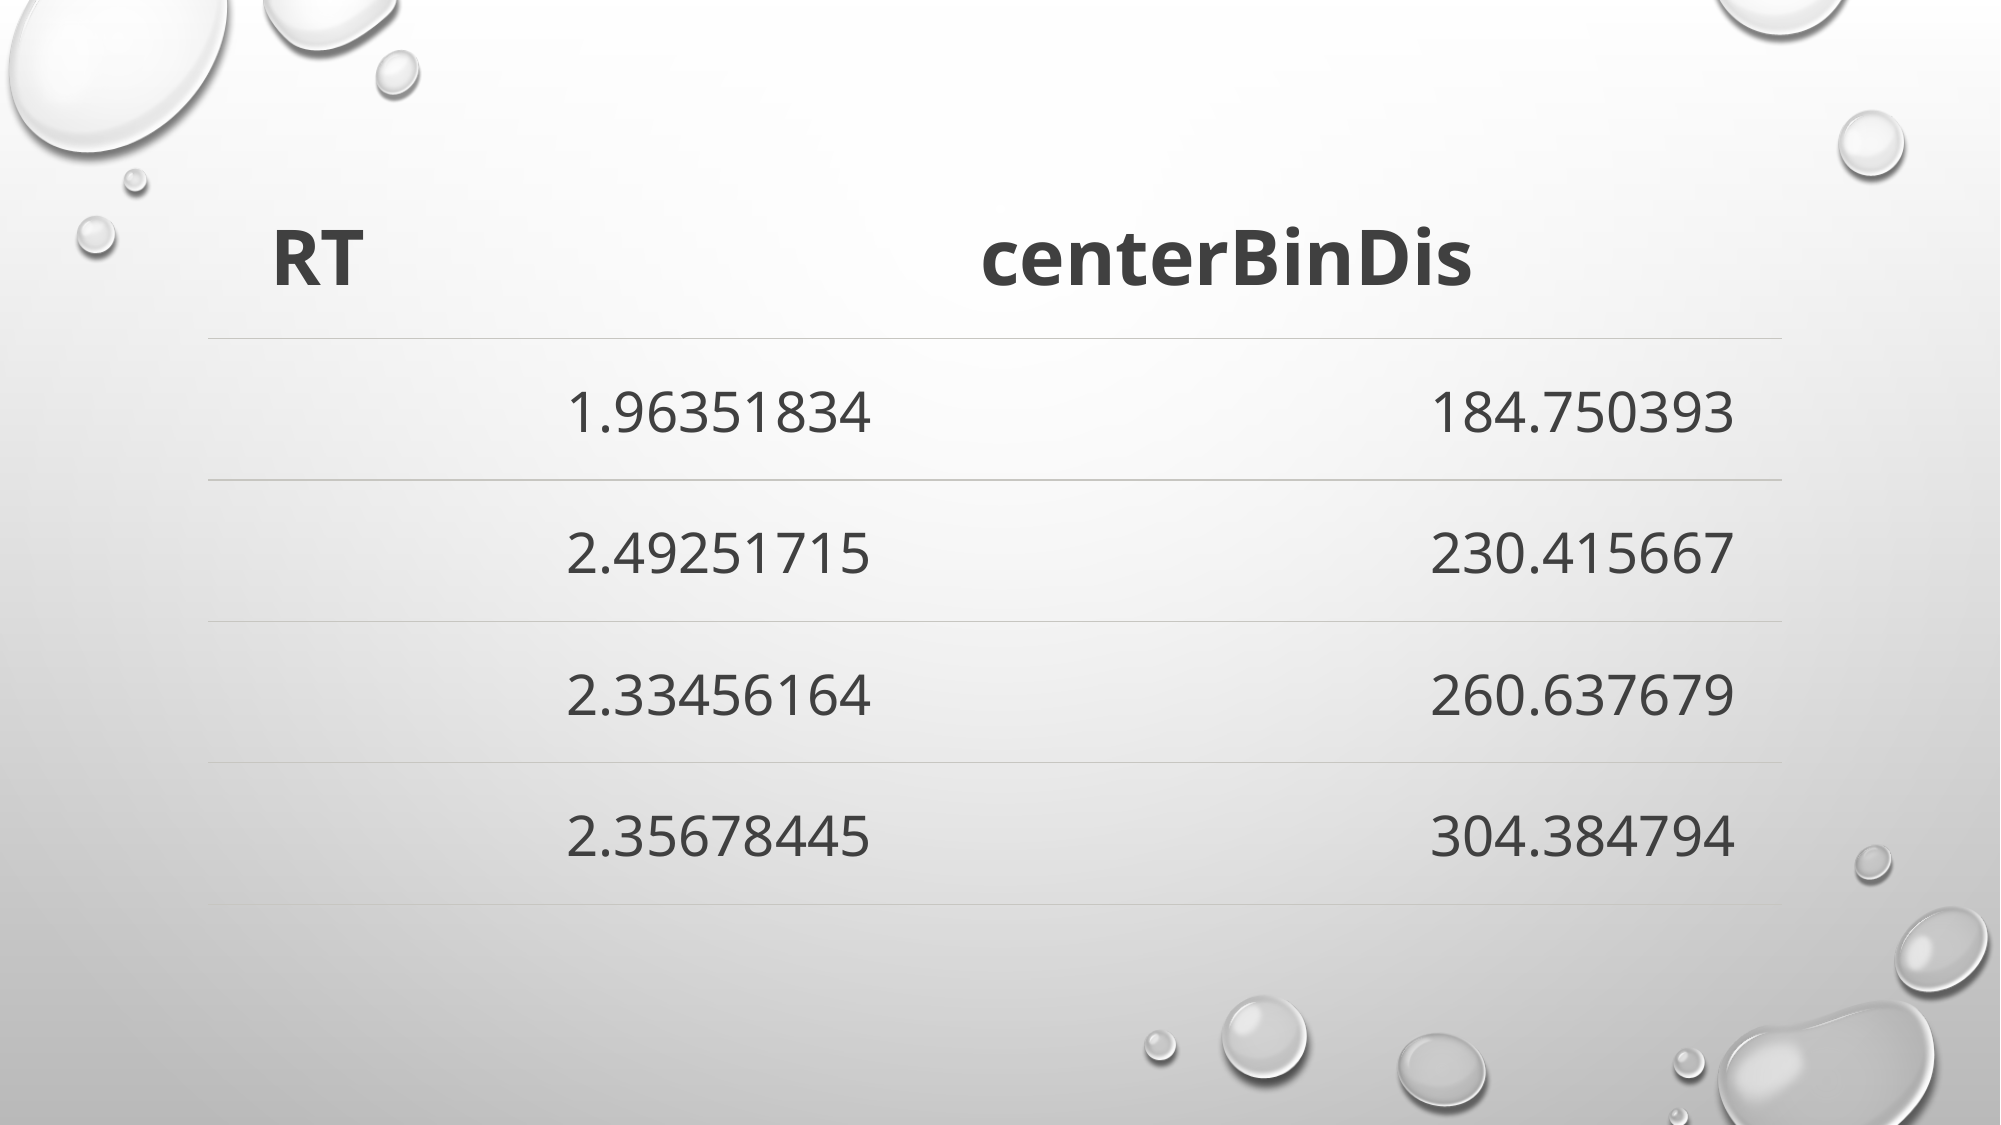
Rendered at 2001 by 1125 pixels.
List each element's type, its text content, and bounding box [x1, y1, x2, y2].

table_cell 260.637679 [919, 622, 1782, 762]
table_cell 2.49251715 [208, 481, 919, 621]
table_cell 2.35678445 [208, 763, 919, 904]
table_cell 304.384794 [919, 763, 1782, 904]
table_header centerBinDis [919, 171, 1782, 338]
table_cell 2.33456164 [208, 622, 919, 762]
table_header RT [208, 171, 919, 338]
table_cell 184.750393 [919, 339, 1782, 479]
table_cell 1.96351834 [208, 339, 919, 479]
table_cell 230.415667 [919, 481, 1782, 621]
picture [0, 0, 2000, 1125]
